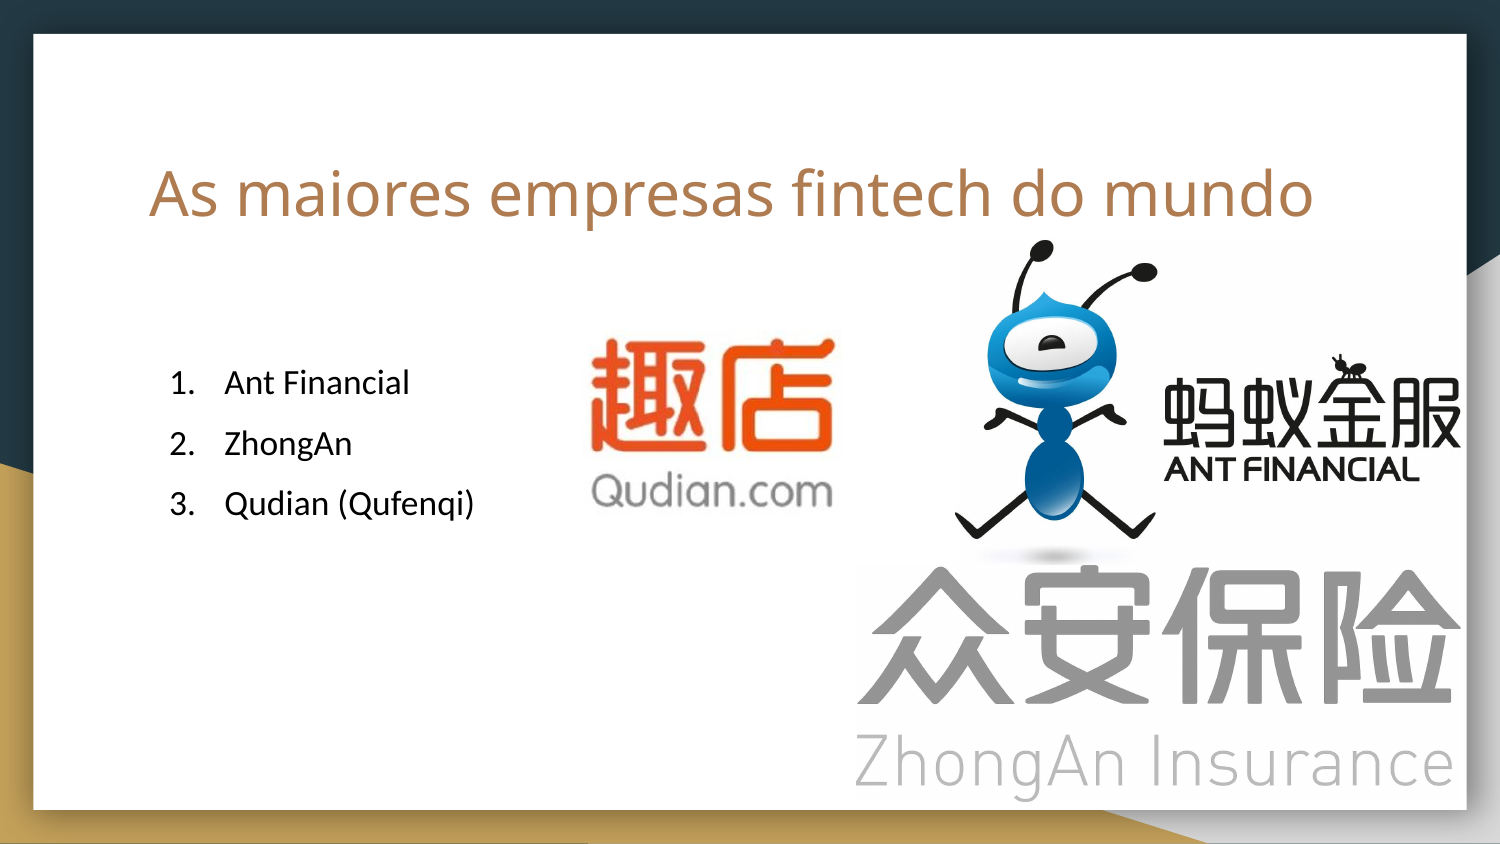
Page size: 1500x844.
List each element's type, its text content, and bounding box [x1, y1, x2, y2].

picture [473, 238, 1461, 803]
title As maiores empresas fintech do mundo [134, 138, 1366, 296]
list Ant Financial ZhongAn Qudian (Qufenqi) [134, 326, 852, 729]
